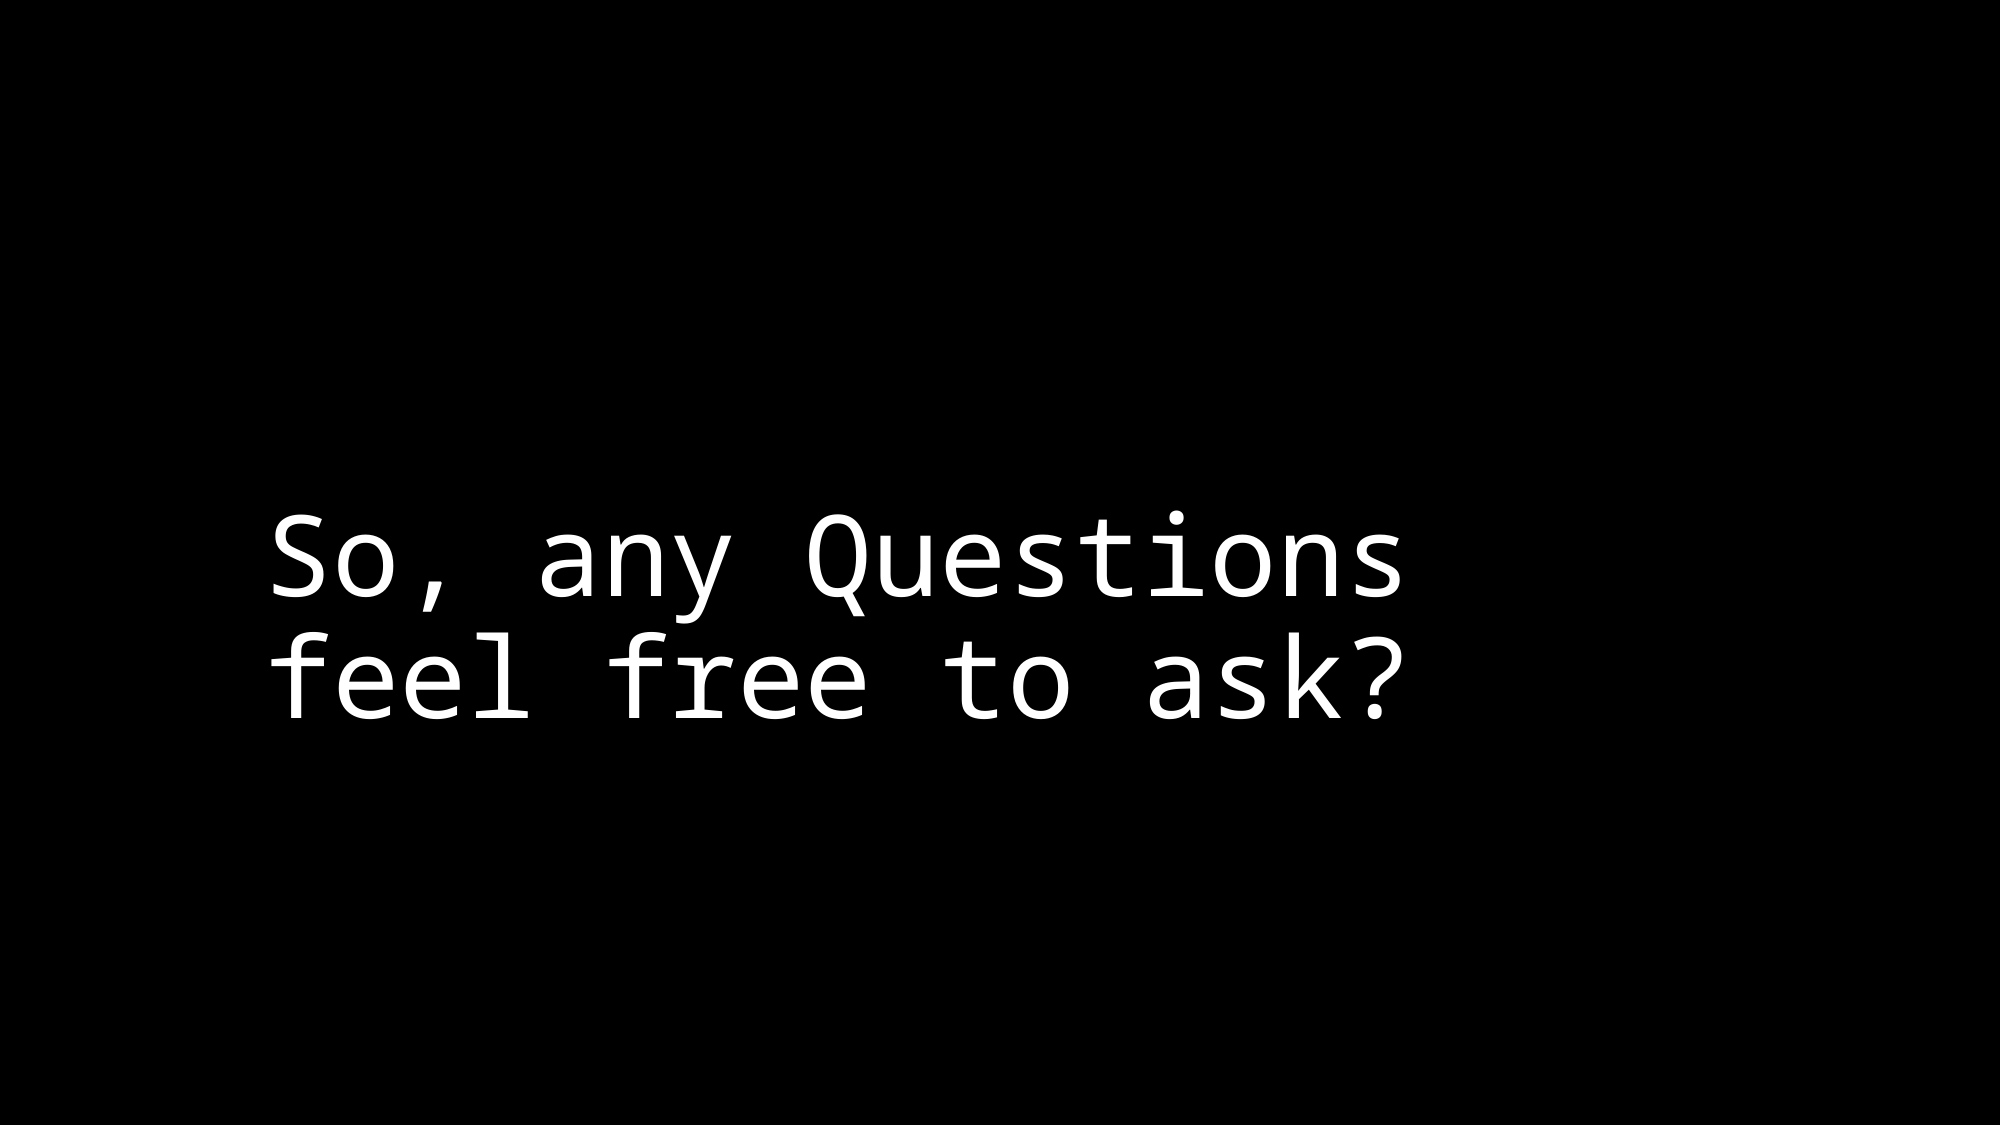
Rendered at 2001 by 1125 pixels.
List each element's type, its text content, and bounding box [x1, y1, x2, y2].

title So, any Questions feel free to ask? [249, 299, 1750, 750]
